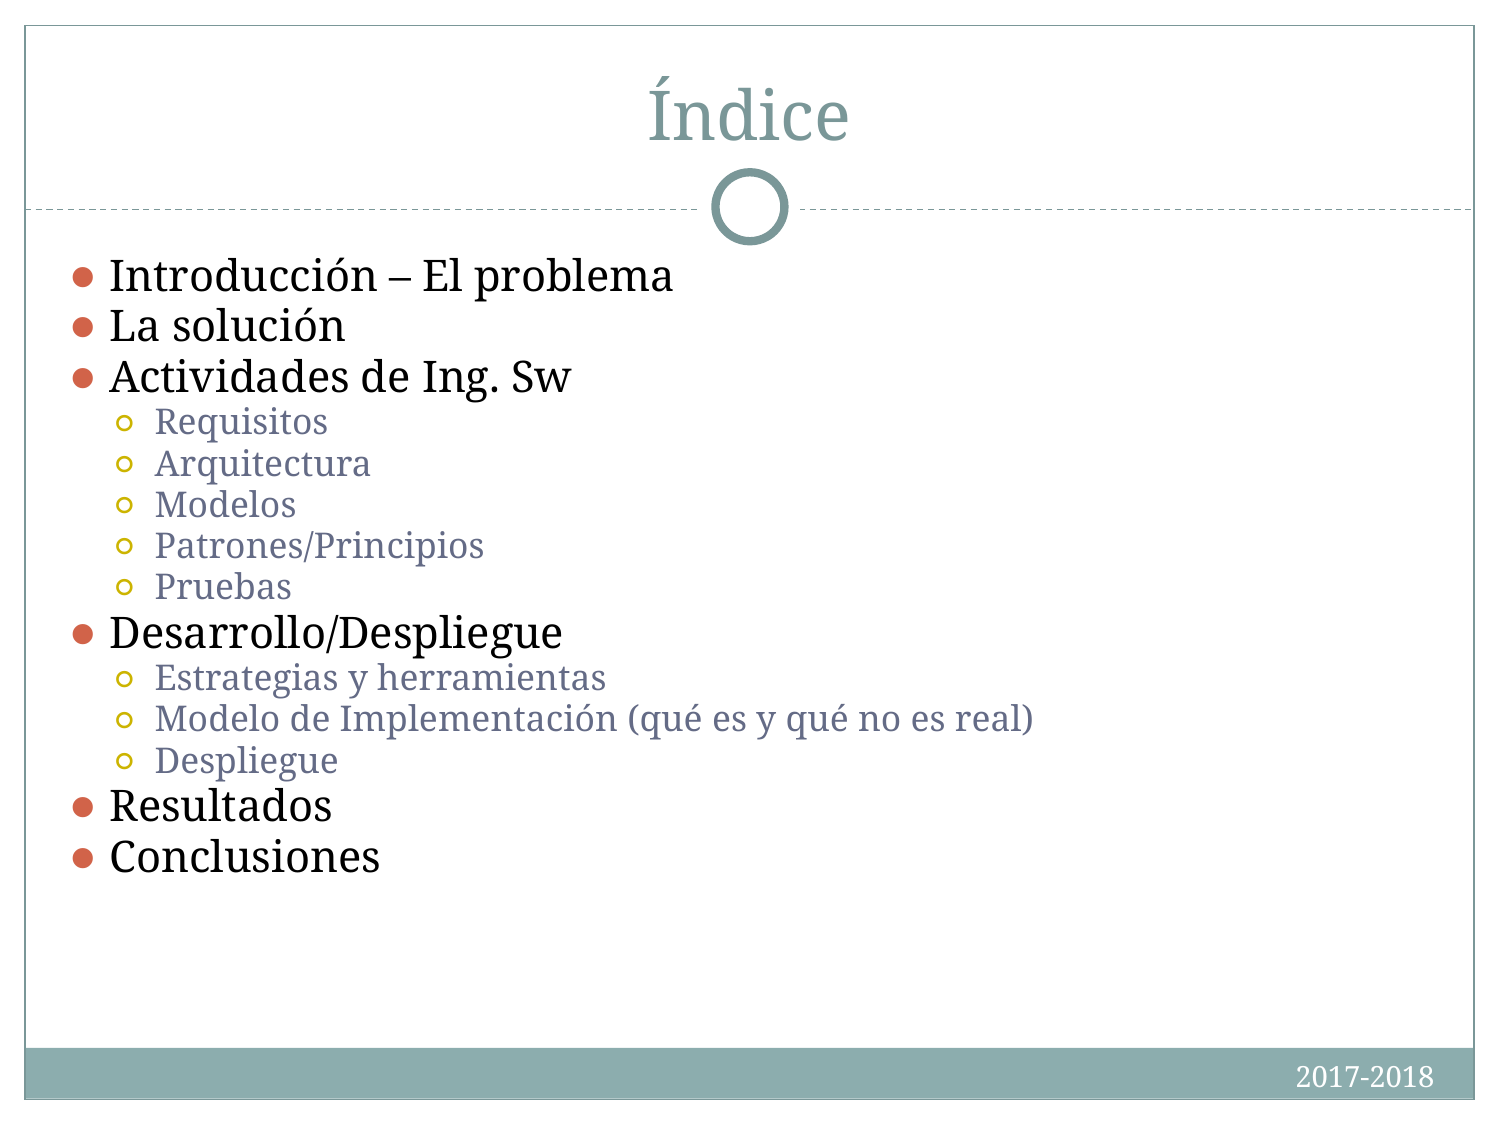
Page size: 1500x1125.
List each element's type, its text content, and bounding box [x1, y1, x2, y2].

title Índice [49, 37, 1450, 162]
slide_number 2017-2018 [950, 1050, 1450, 1111]
list Introducción – El problema La solución Actividades de Ing. Sw Requisitos Arquitectura Modelos Patrones/Principios Pruebas Desarrollo/Despliegue Estrategias y herramientas Modelo de Implementación (qué es y qué no es real) Despliegue Resultados Conclusiones [49, 250, 1445, 1001]
